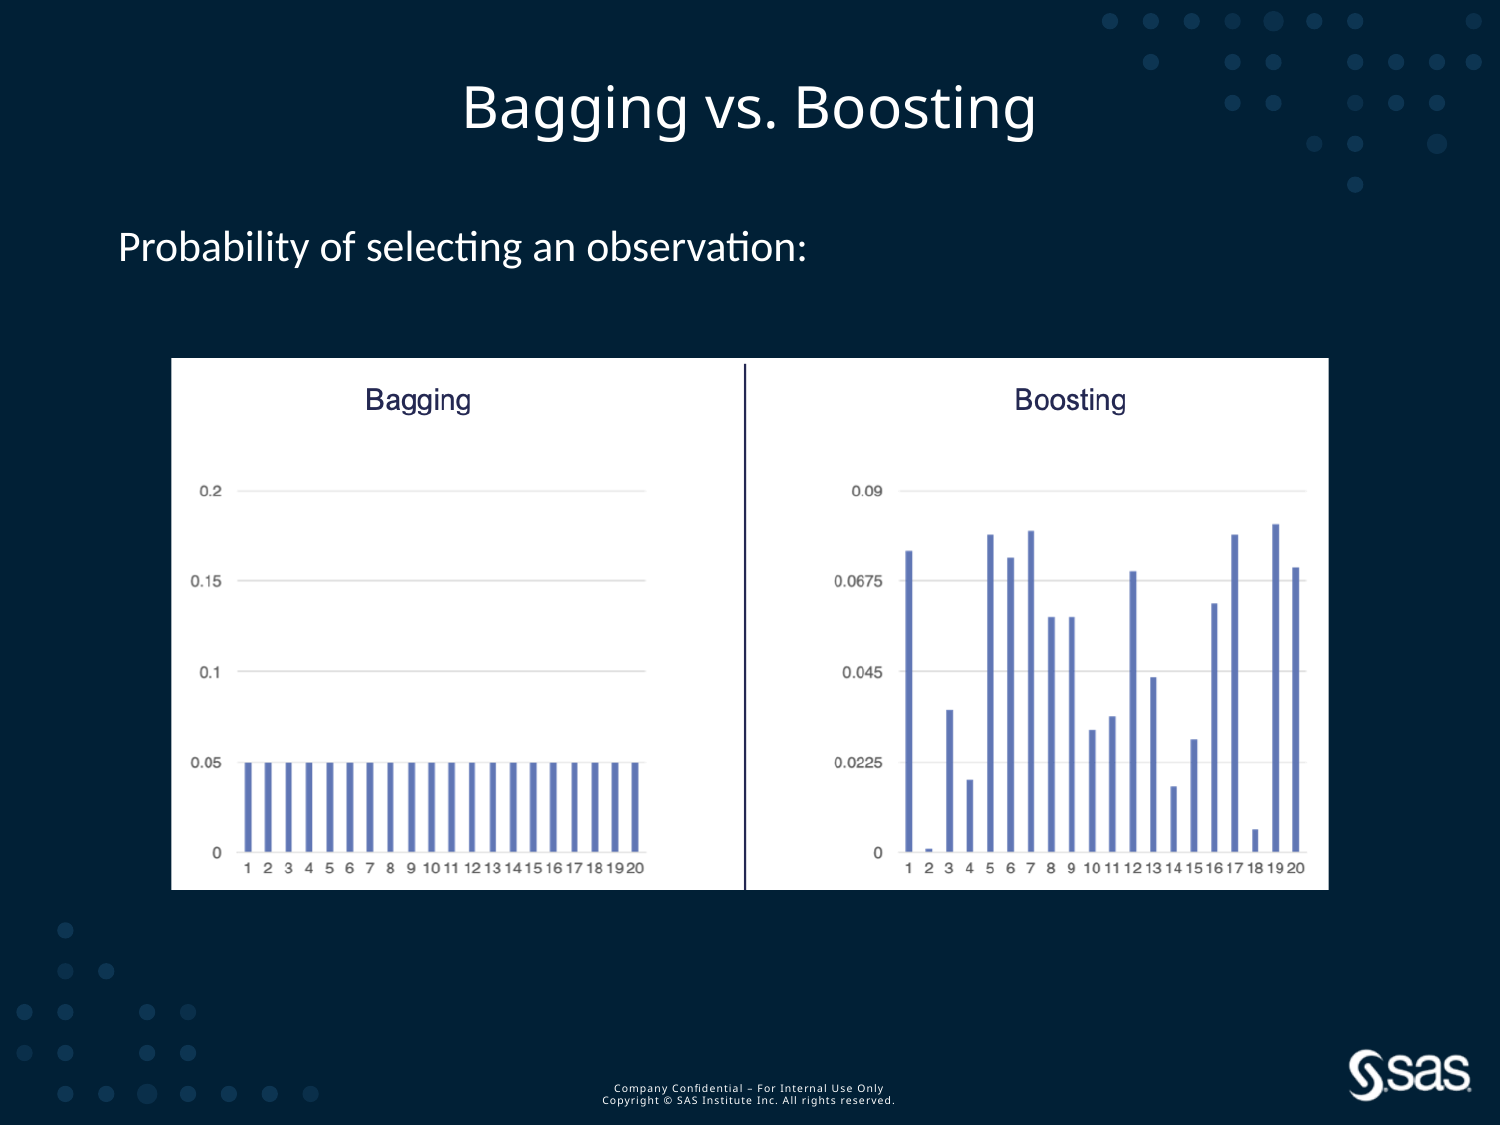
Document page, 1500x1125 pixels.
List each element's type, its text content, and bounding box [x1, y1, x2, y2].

picture [1347, 1046, 1474, 1105]
title Bagging vs. Boosting [103, 59, 1397, 160]
list Probability of selecting an observation: [103, 184, 1397, 1014]
picture [171, 358, 1329, 890]
